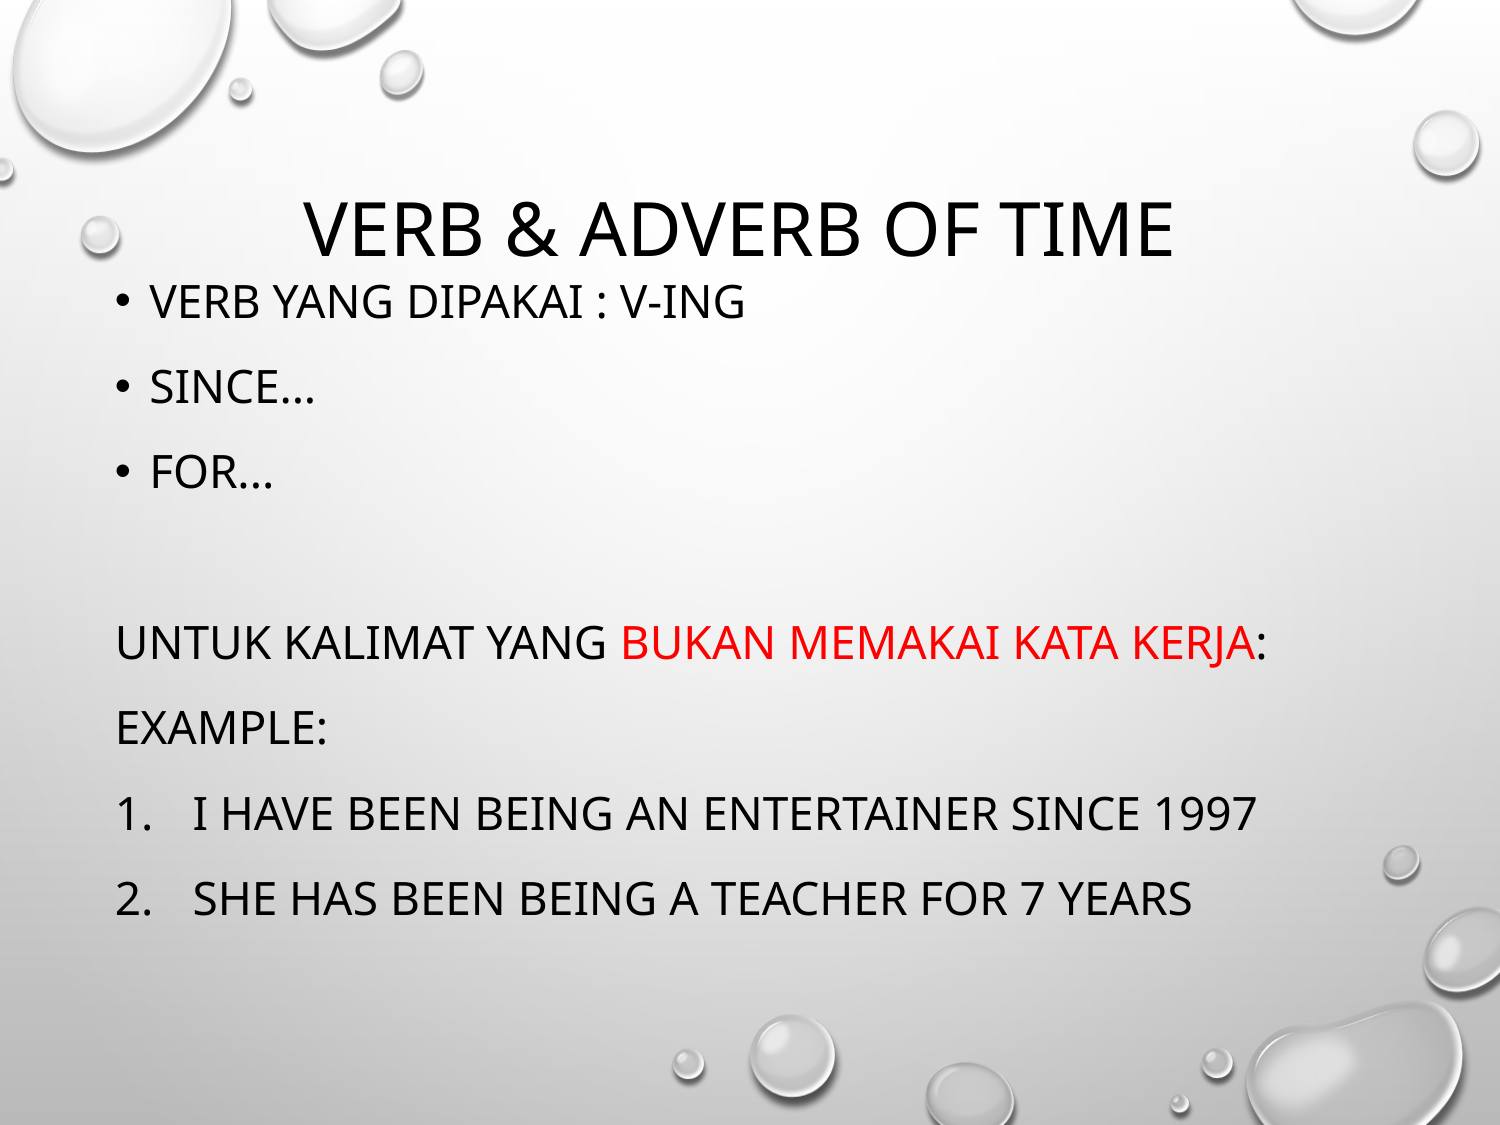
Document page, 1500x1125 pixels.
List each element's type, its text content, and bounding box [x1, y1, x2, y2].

list Verb yang dipakai : V-ing Since... For... Untuk Kalimat yang bukan memakai kata kerja: Example: I have been being an entertainer since 1997 She has been being a teacher for 7 years [99, 253, 1294, 1025]
title Verb & Adverb of Time [112, 101, 1388, 364]
picture [0, 0, 1500, 1125]
